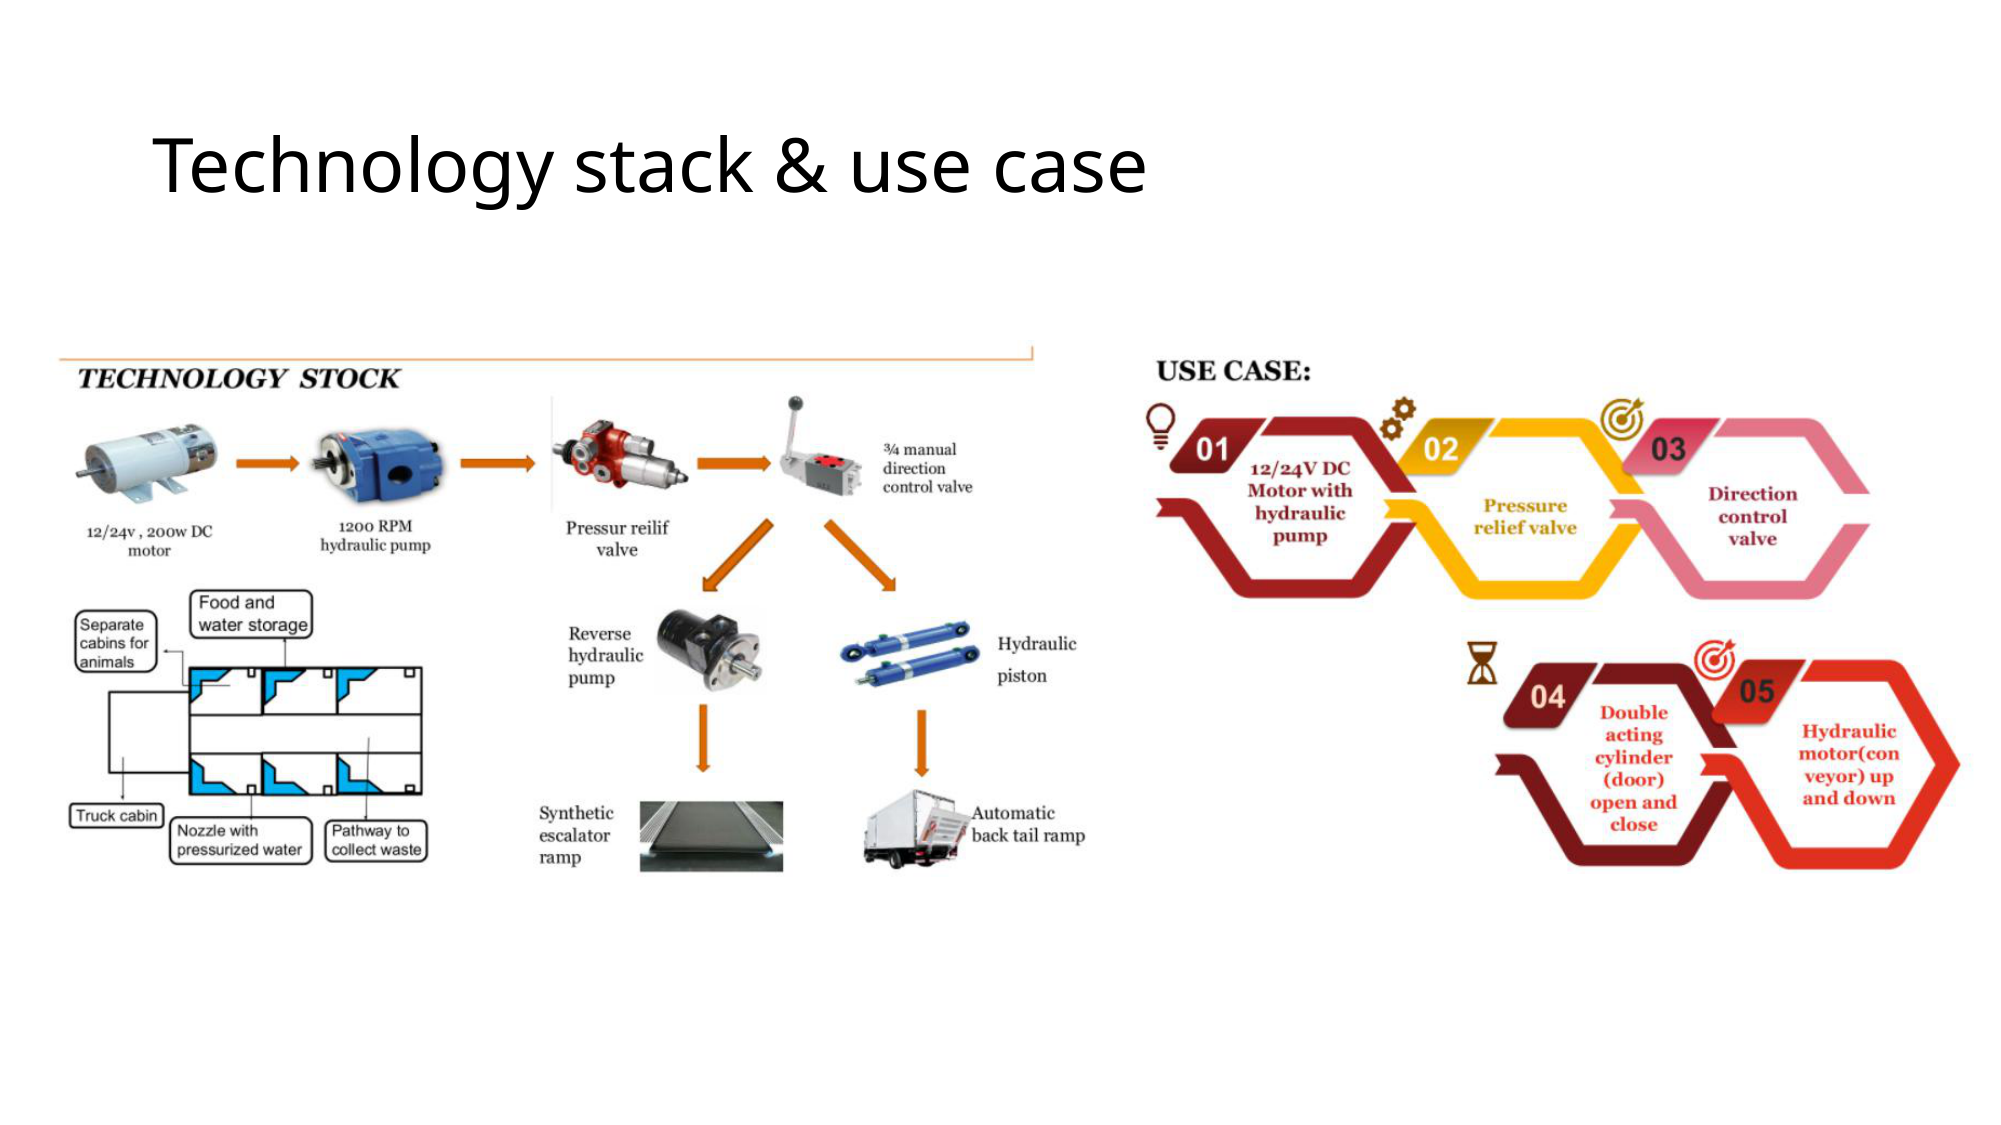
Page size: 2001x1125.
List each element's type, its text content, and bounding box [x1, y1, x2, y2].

picture [49, 340, 1090, 880]
picture [1126, 347, 1980, 874]
title Technology stack & use case [137, 59, 1863, 278]
